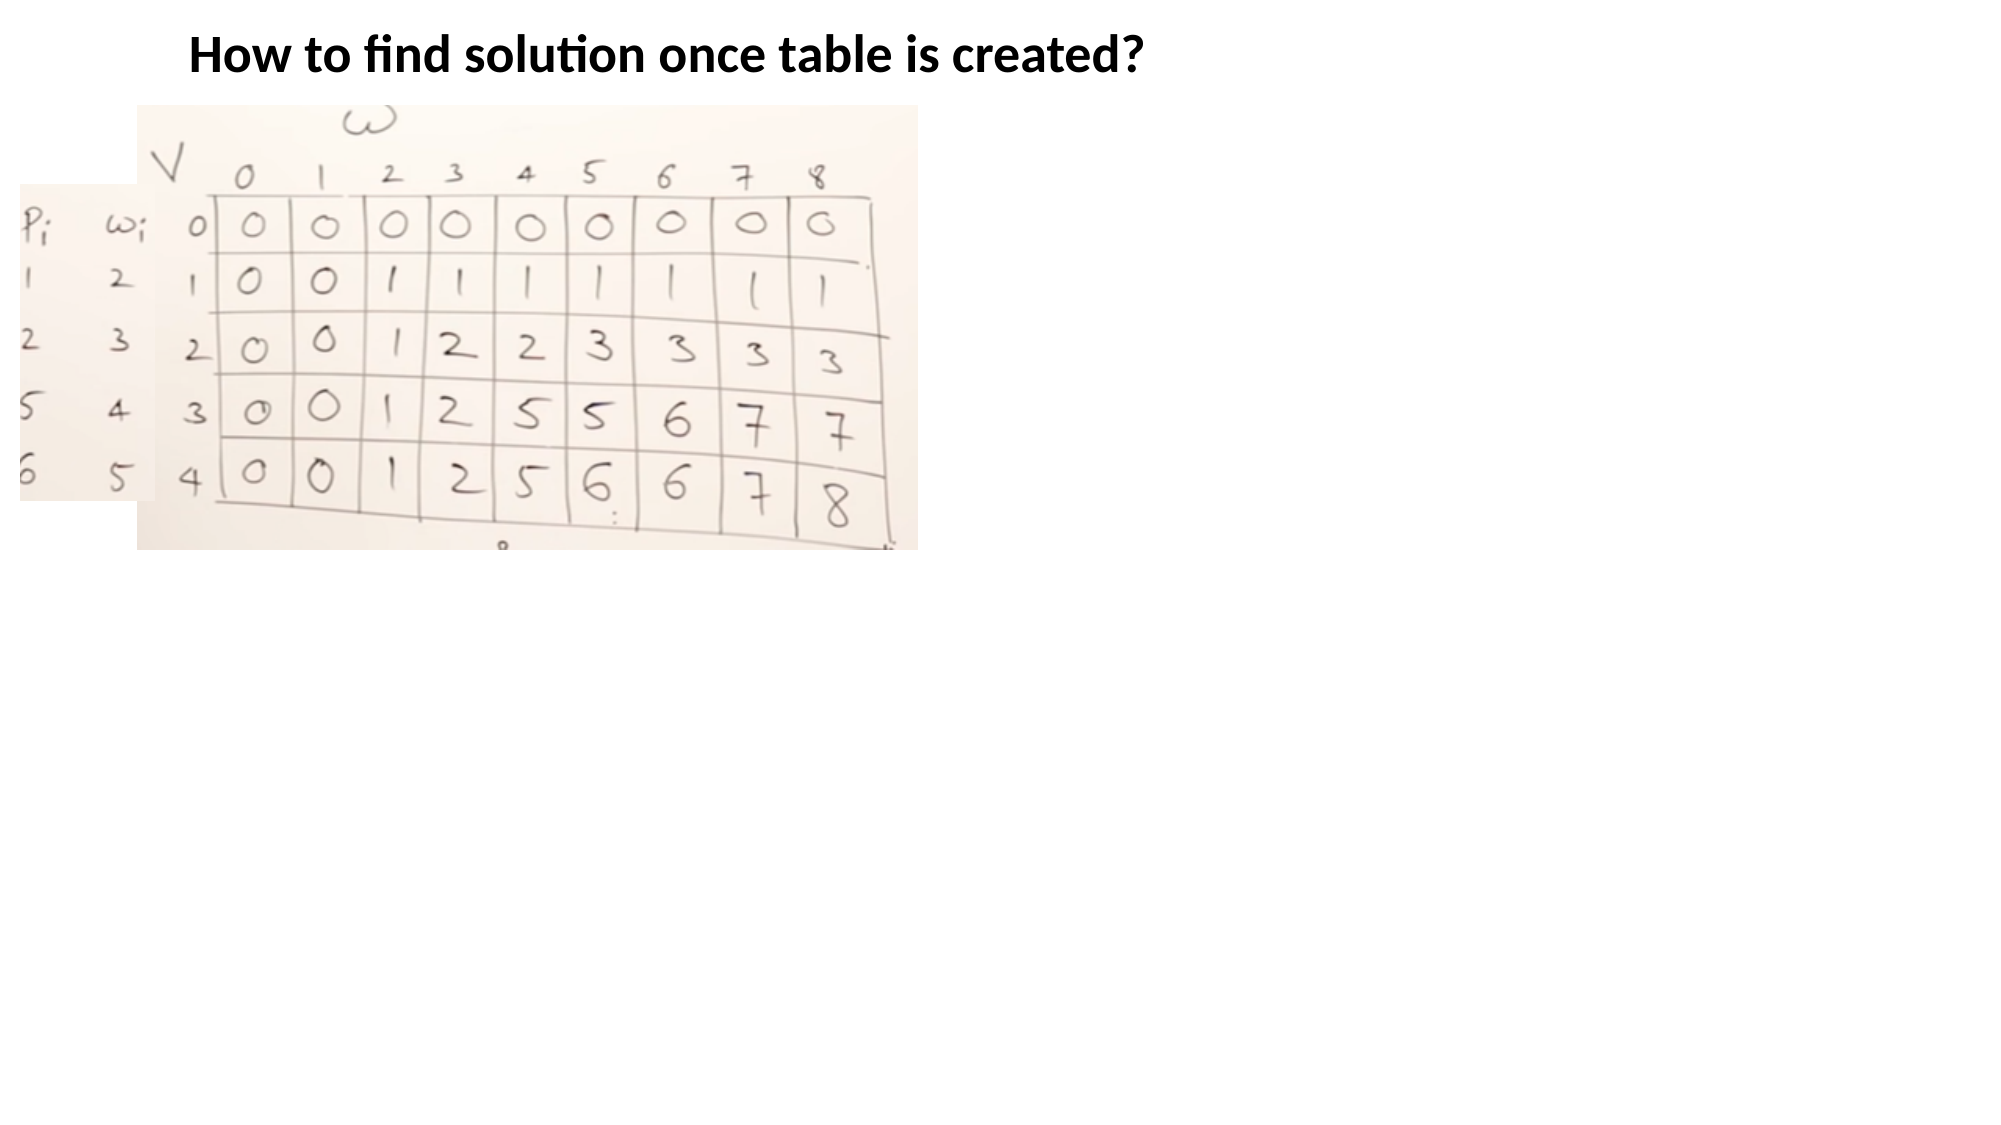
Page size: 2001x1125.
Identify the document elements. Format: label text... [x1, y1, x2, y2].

title How to find solution once table is created? [173, 17, 1899, 92]
picture [20, 105, 918, 550]
